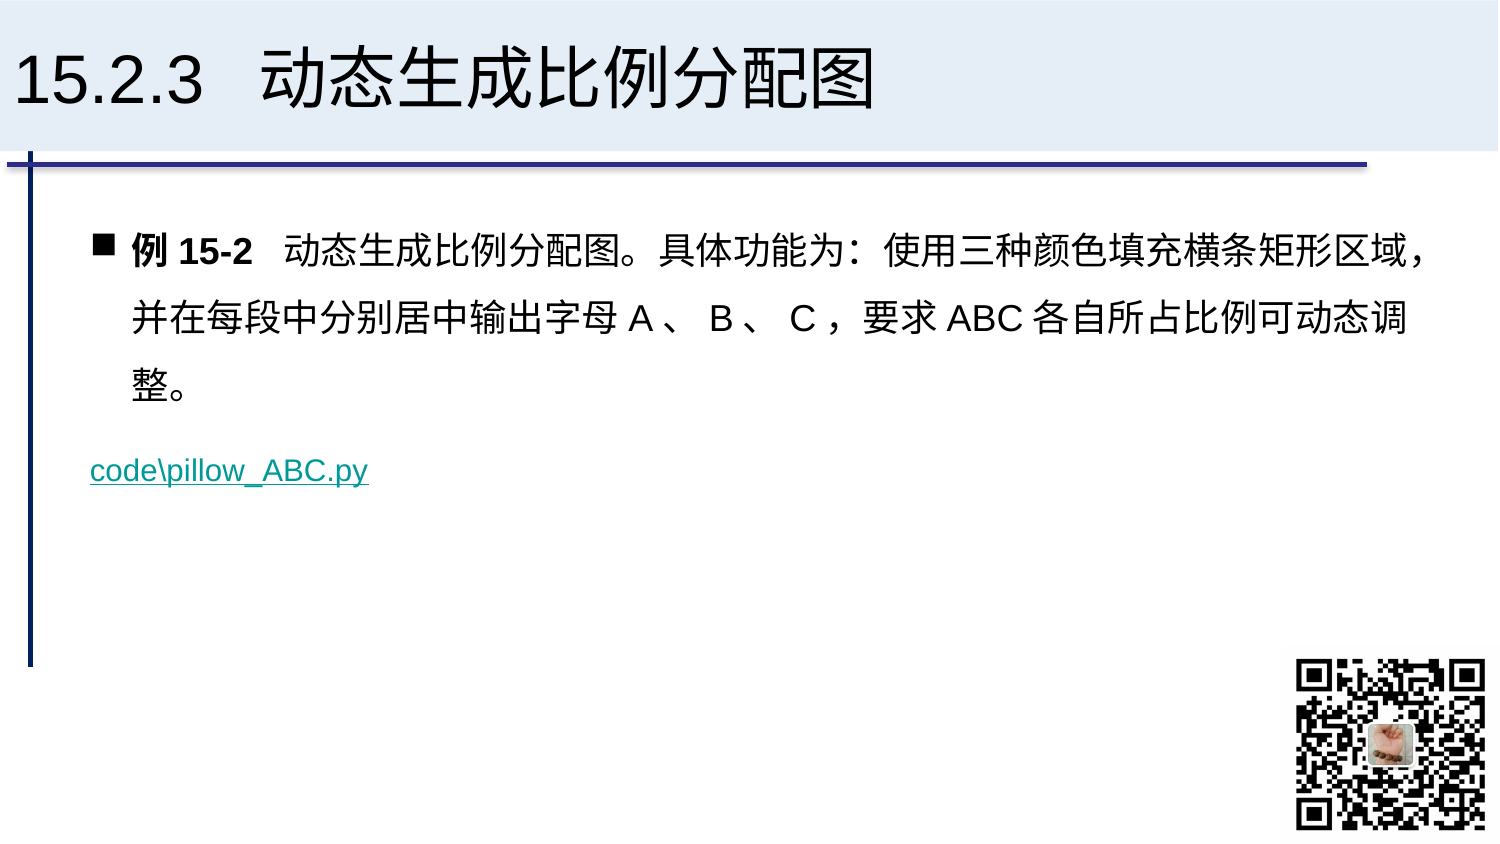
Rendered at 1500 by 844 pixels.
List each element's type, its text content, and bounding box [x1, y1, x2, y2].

picture [1281, 645, 1500, 844]
title 15.2.3 动态生成比例分配图 [0, 0, 1499, 152]
list 例15-2 动态生成比例分配图。具体功能为：使用三种颜色填充横条矩形区域，并在每段中分别居中输出字母A、B、C，要求ABC各自所占比例可动态调整。 code\pillow_ABC.py [74, 196, 1426, 755]
